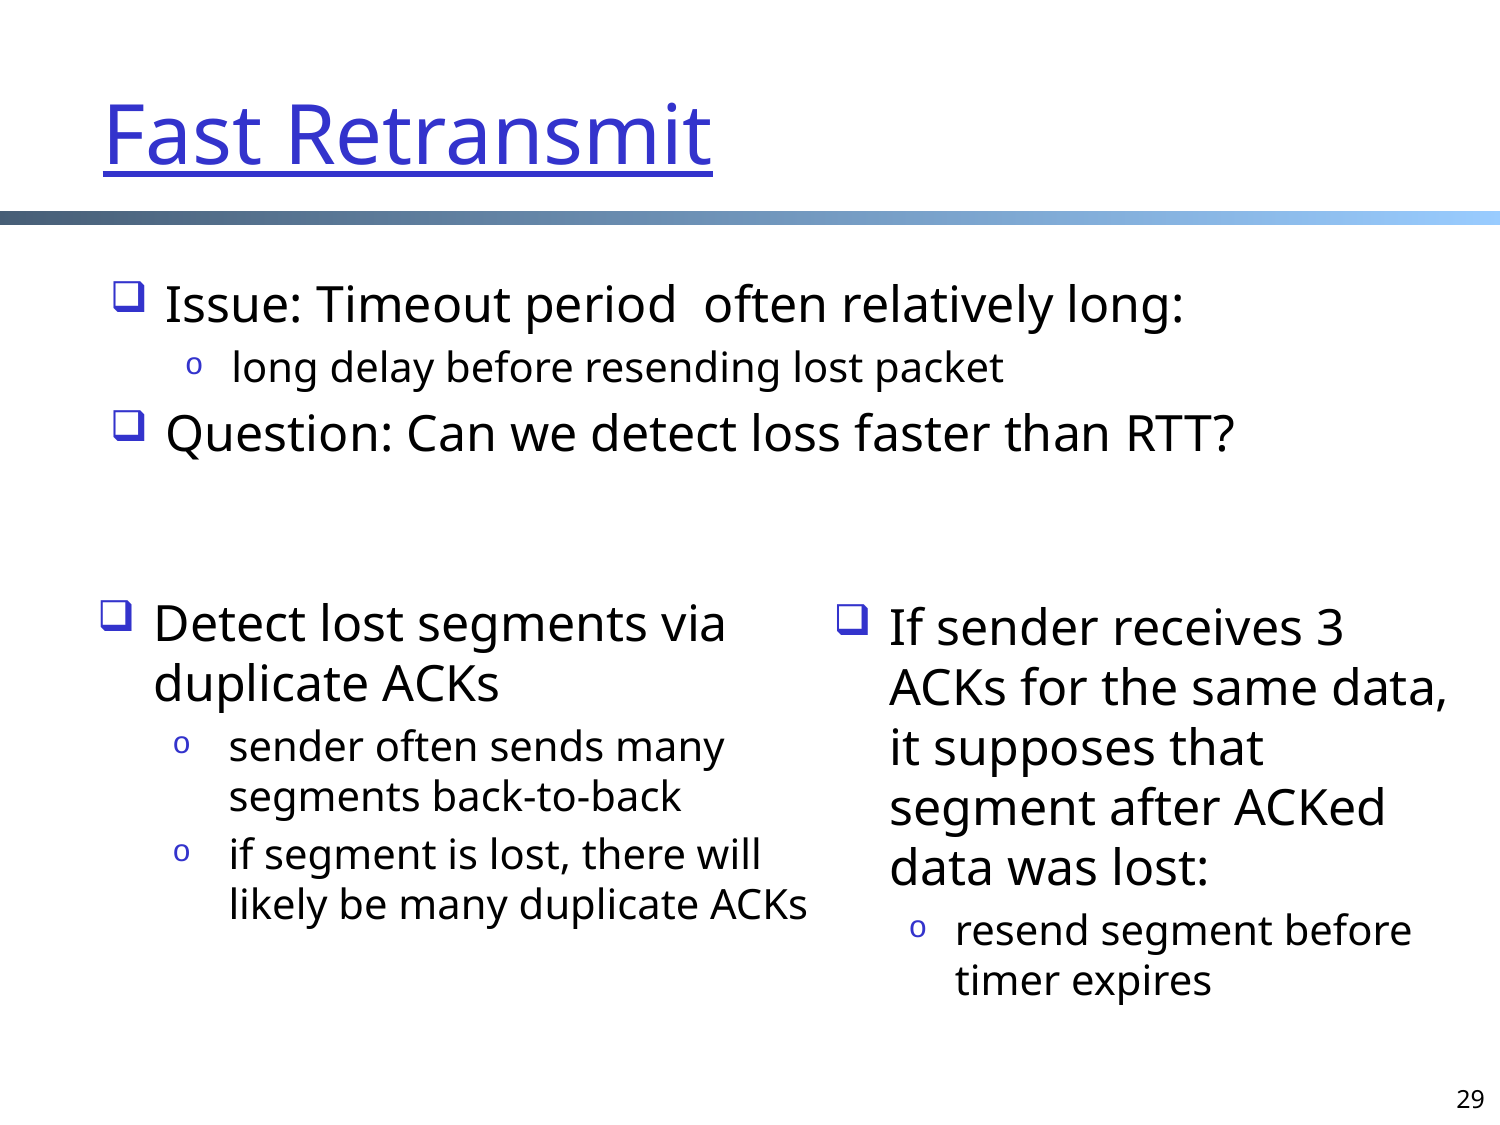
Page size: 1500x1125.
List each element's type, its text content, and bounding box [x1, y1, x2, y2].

slide_number 29 [1150, 1049, 1500, 1125]
text_box Detect lost segments via duplicate ACKs sender often sends many segments back-to-back if segment is lost, there will likely be many duplicate ACKs [82, 584, 833, 936]
list If sender receives 3 ACKs for the same data, it supposes that segment after ACKed data was lost: resend segment before timer expires [818, 588, 1469, 1020]
title Fast Retransmit [87, 37, 1363, 225]
list Issue: Timeout period often relatively long: long delay before resending lost packet Question: Can we detect loss faster than RTT? [95, 265, 1432, 507]
